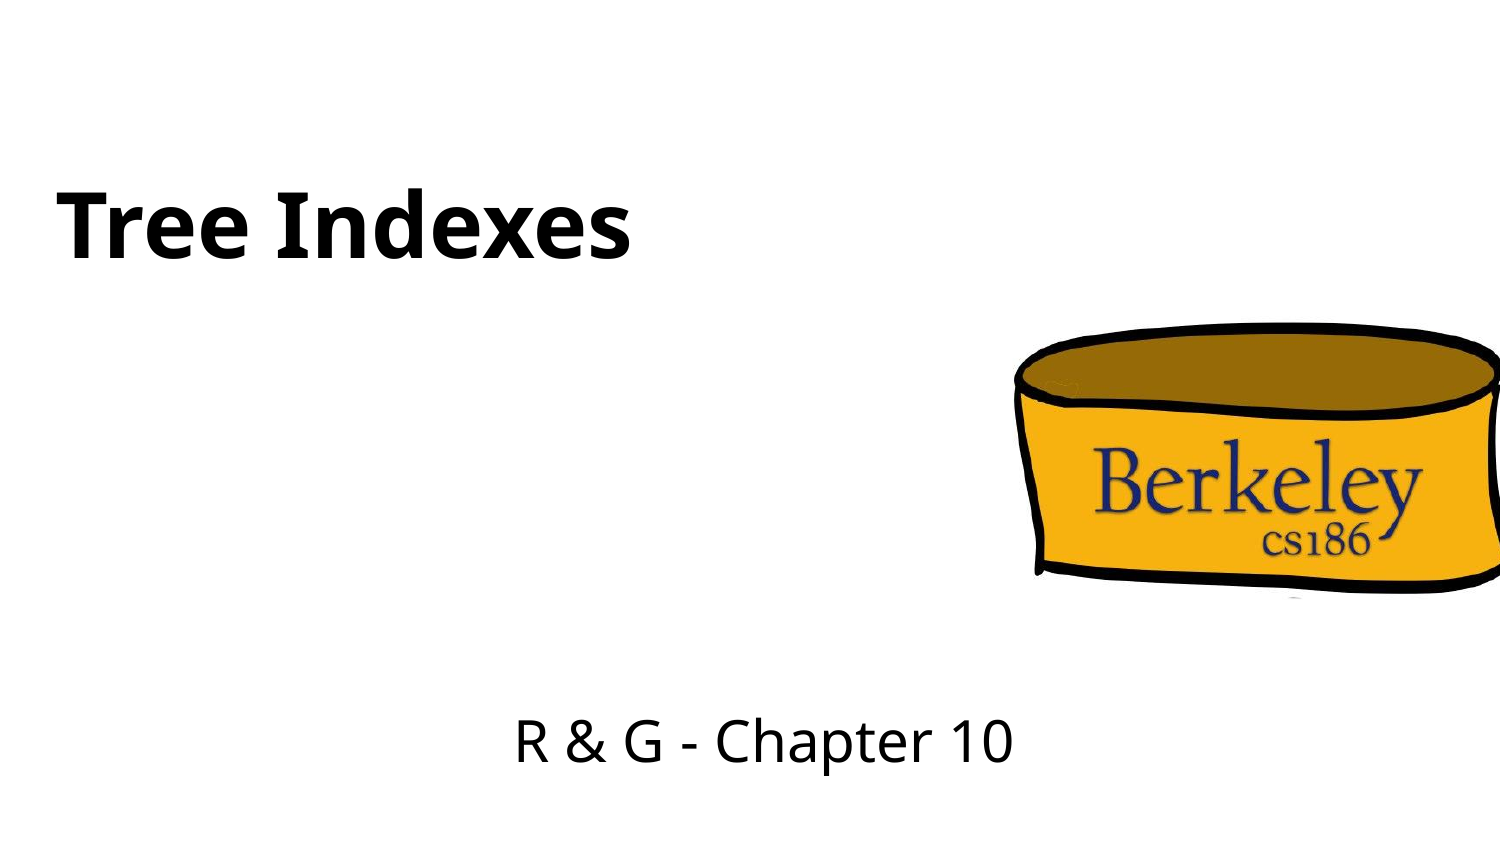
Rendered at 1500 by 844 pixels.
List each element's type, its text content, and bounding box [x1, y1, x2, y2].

picture [1012, 316, 1500, 600]
list R & G - Chapter 10 [138, 696, 1031, 844]
title Tree Indexes [40, 159, 1128, 422]
